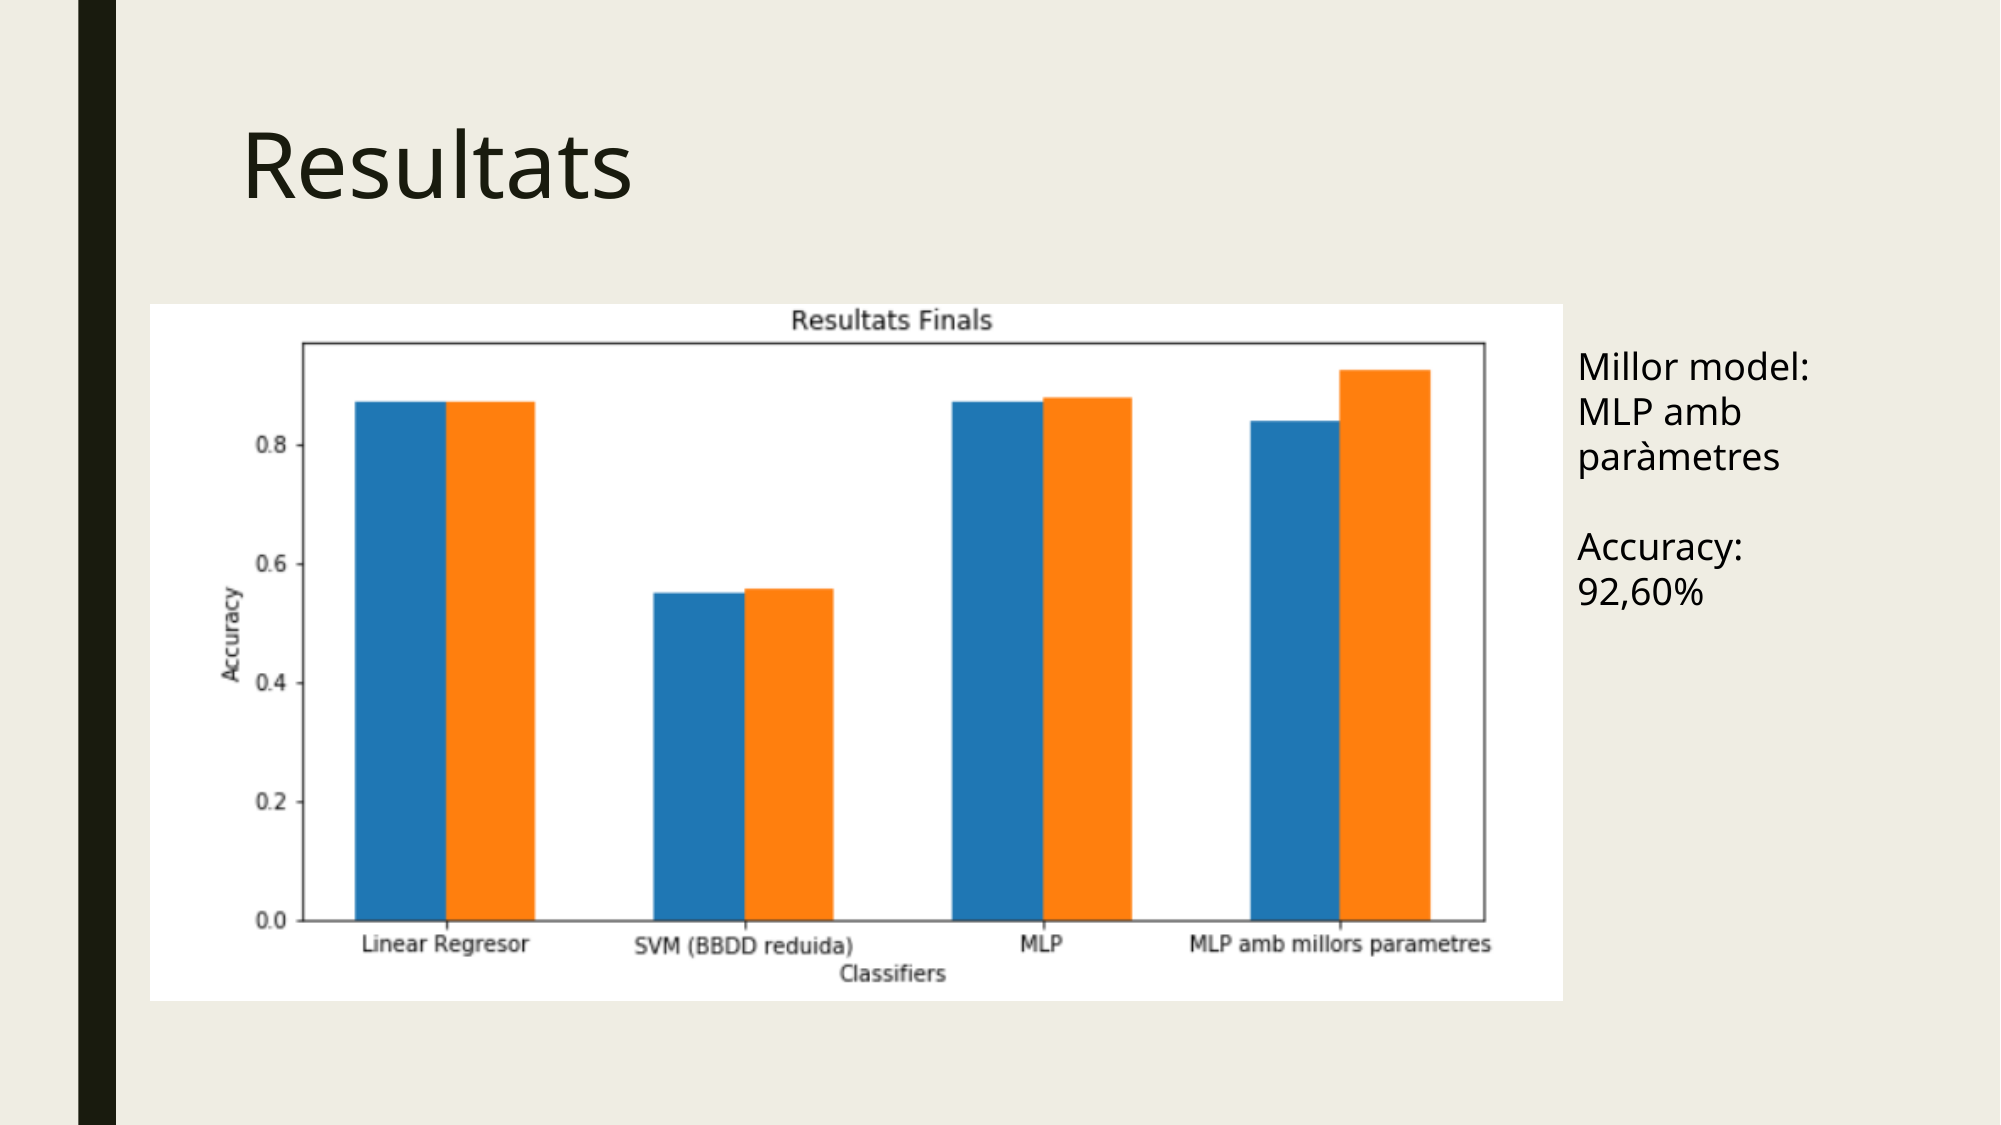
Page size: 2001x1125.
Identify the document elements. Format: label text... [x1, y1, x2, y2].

text_box Millor model: MLP amb paràmetres Accuracy: 92,60% [1563, 335, 1966, 621]
picture [150, 304, 1563, 1001]
title Resultats [225, 112, 1800, 335]
